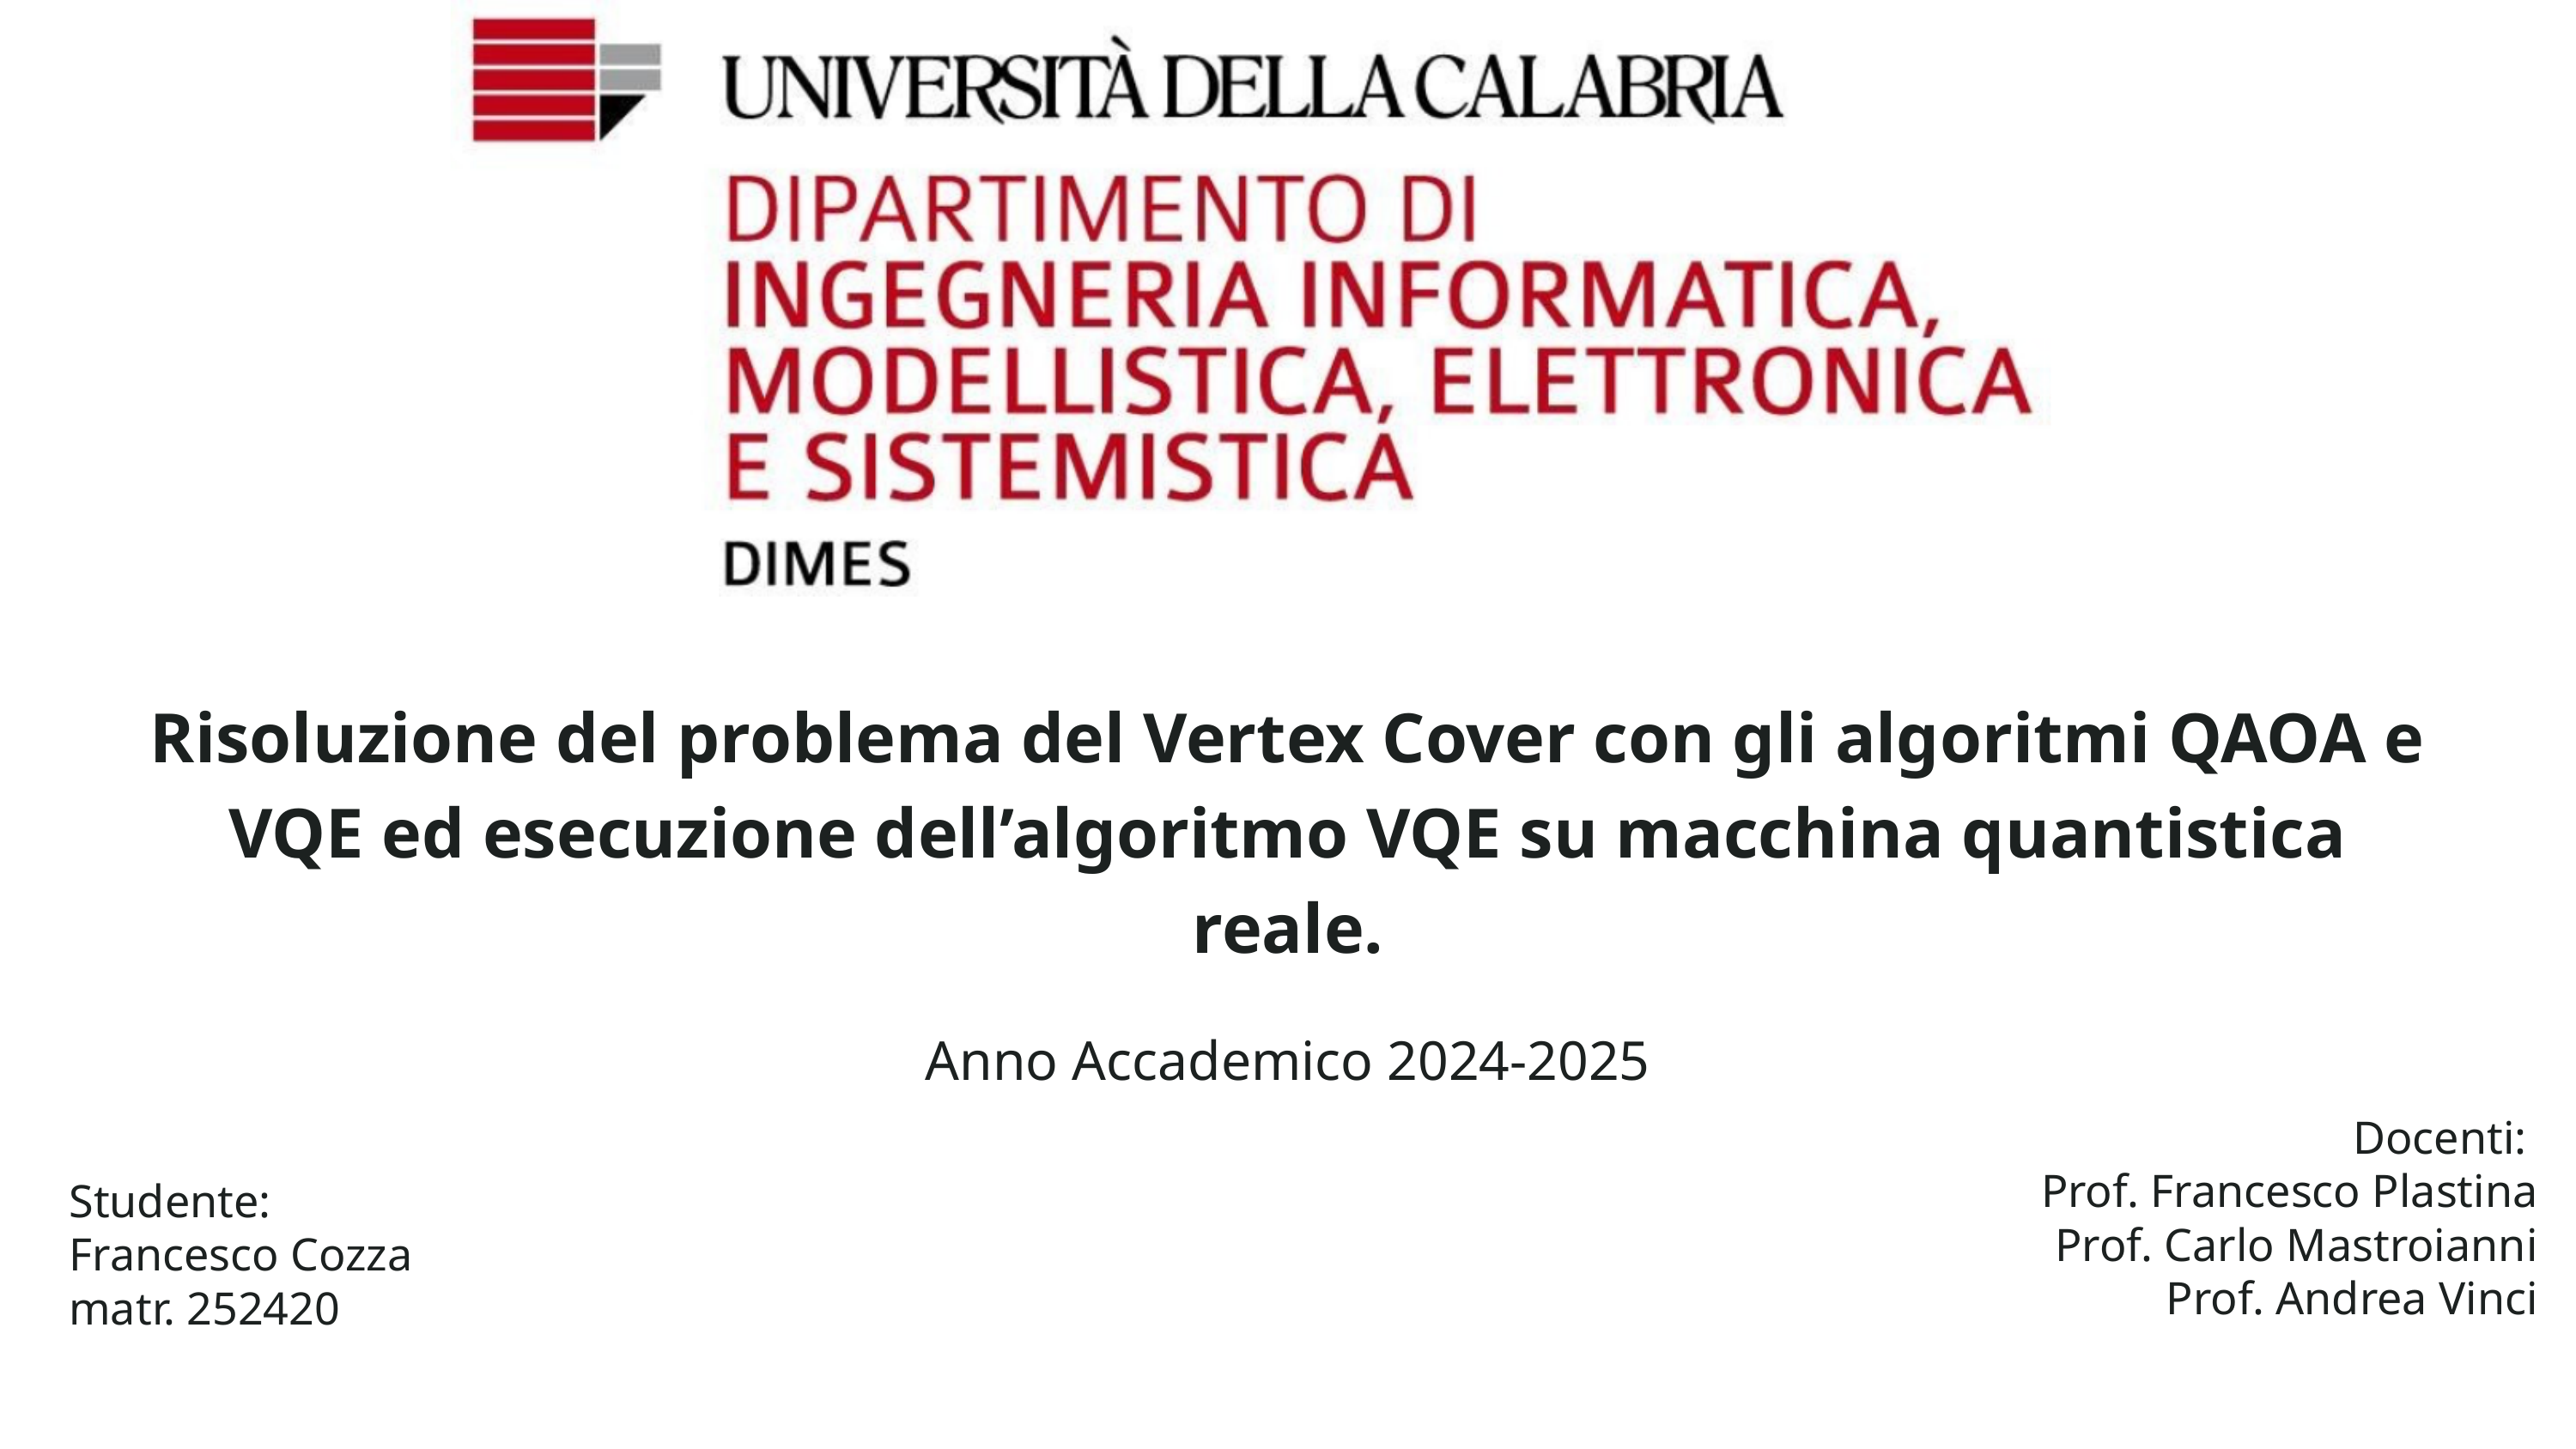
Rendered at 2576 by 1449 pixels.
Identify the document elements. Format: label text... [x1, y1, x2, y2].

text_box Studente: Francesco Cozza matr. 252420 [69, 1173, 833, 1365]
text_box [450, 0, 2051, 597]
text_box Docenti: Prof. Francesco Plastina Prof. Carlo Mastroianni Prof. Andrea Vinci [1837, 1109, 2538, 1378]
text_box Risoluzione del problema del Vertex Cover con gli algoritmi QAOA e VQE ed esecuzione dell’algoritmo VQE su macchina quantistica reale. [144, 681, 2432, 967]
text_box Anno Accademico 2024-2025 [908, 1016, 1668, 1091]
